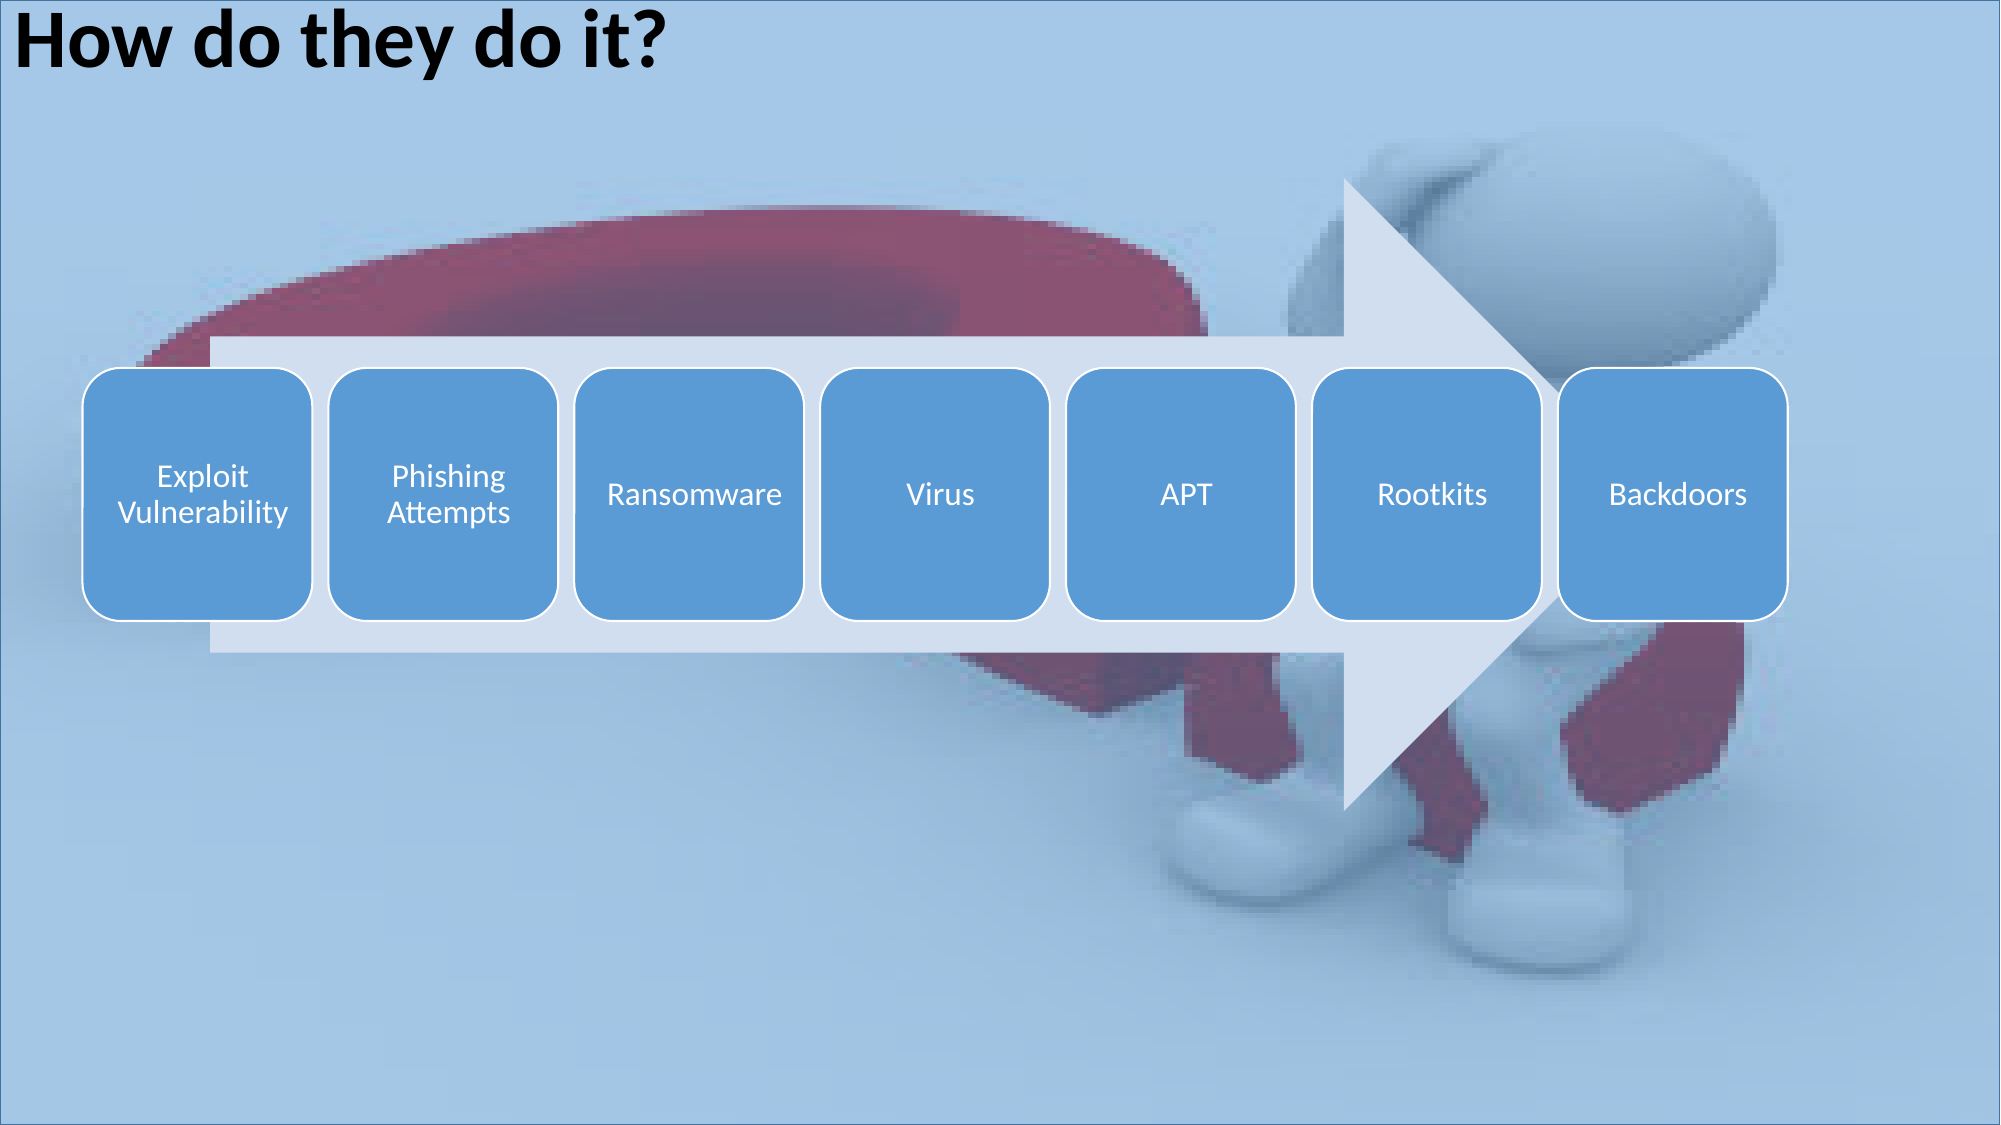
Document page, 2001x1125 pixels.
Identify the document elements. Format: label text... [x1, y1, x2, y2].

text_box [81, 178, 1789, 811]
text_box How do they do it? [0, 0, 879, 92]
text_box [0, 0, 2000, 1125]
